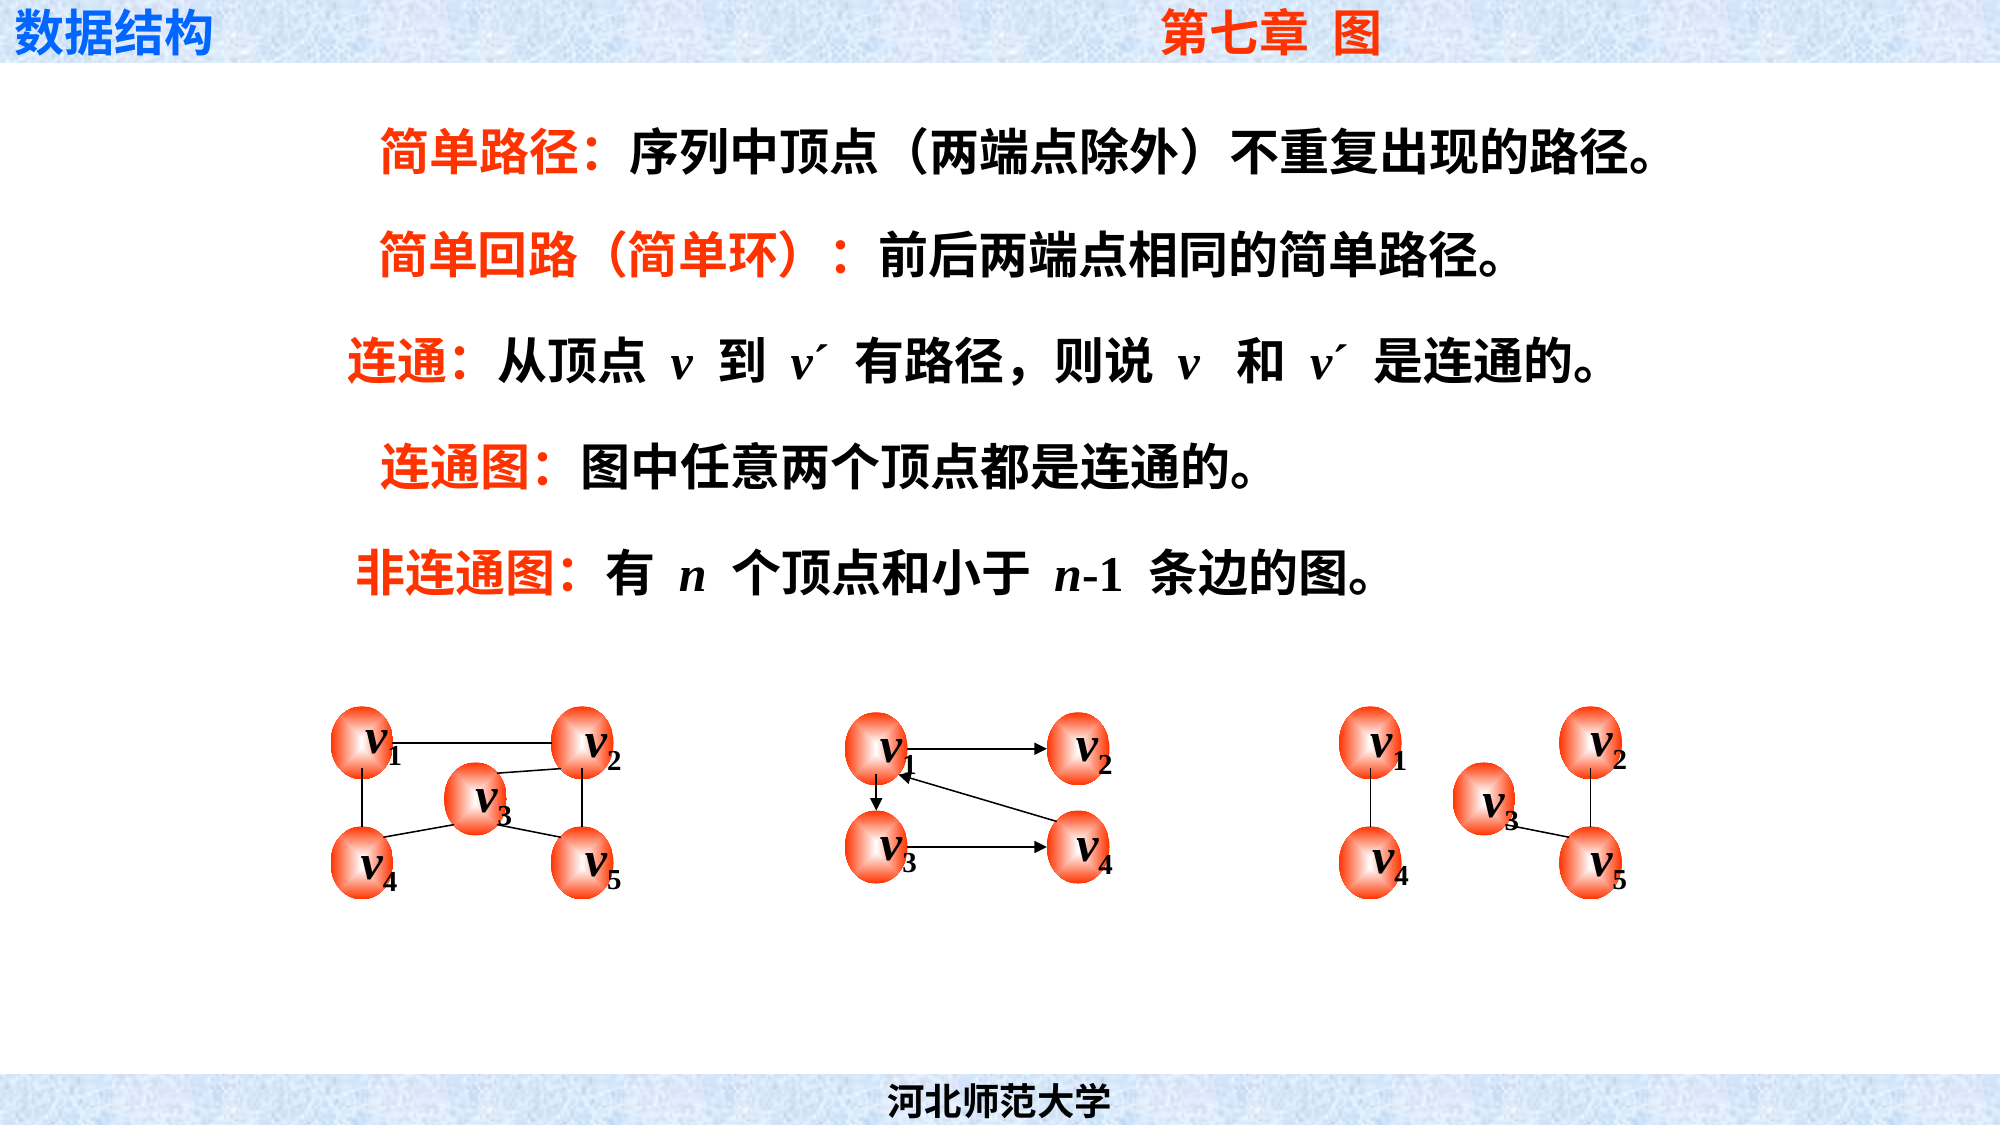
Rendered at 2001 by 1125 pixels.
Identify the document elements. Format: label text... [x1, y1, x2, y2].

text_box 连通：从顶点 v 到 v´ 有路径，则说 v 和 v´ 是连通的。 [230, 322, 1650, 397]
text_box 简单回路（简单环）：前后两端点相同的简单路径。 [261, 215, 1555, 291]
picture [0, 0, 2000, 63]
text_box 简单路径：序列中顶点（两端点除外）不重复出现的路径。 [263, 113, 1718, 189]
text_box 非连通图：有 n 个顶点和小于 n-1 条边的图。 [238, 534, 1425, 610]
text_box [844, 703, 1156, 884]
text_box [325, 695, 664, 900]
text_box 连通图：图中任意两个顶点都是连通的。 [264, 428, 1308, 504]
picture [0, 1074, 2000, 1125]
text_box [1335, 698, 1670, 900]
